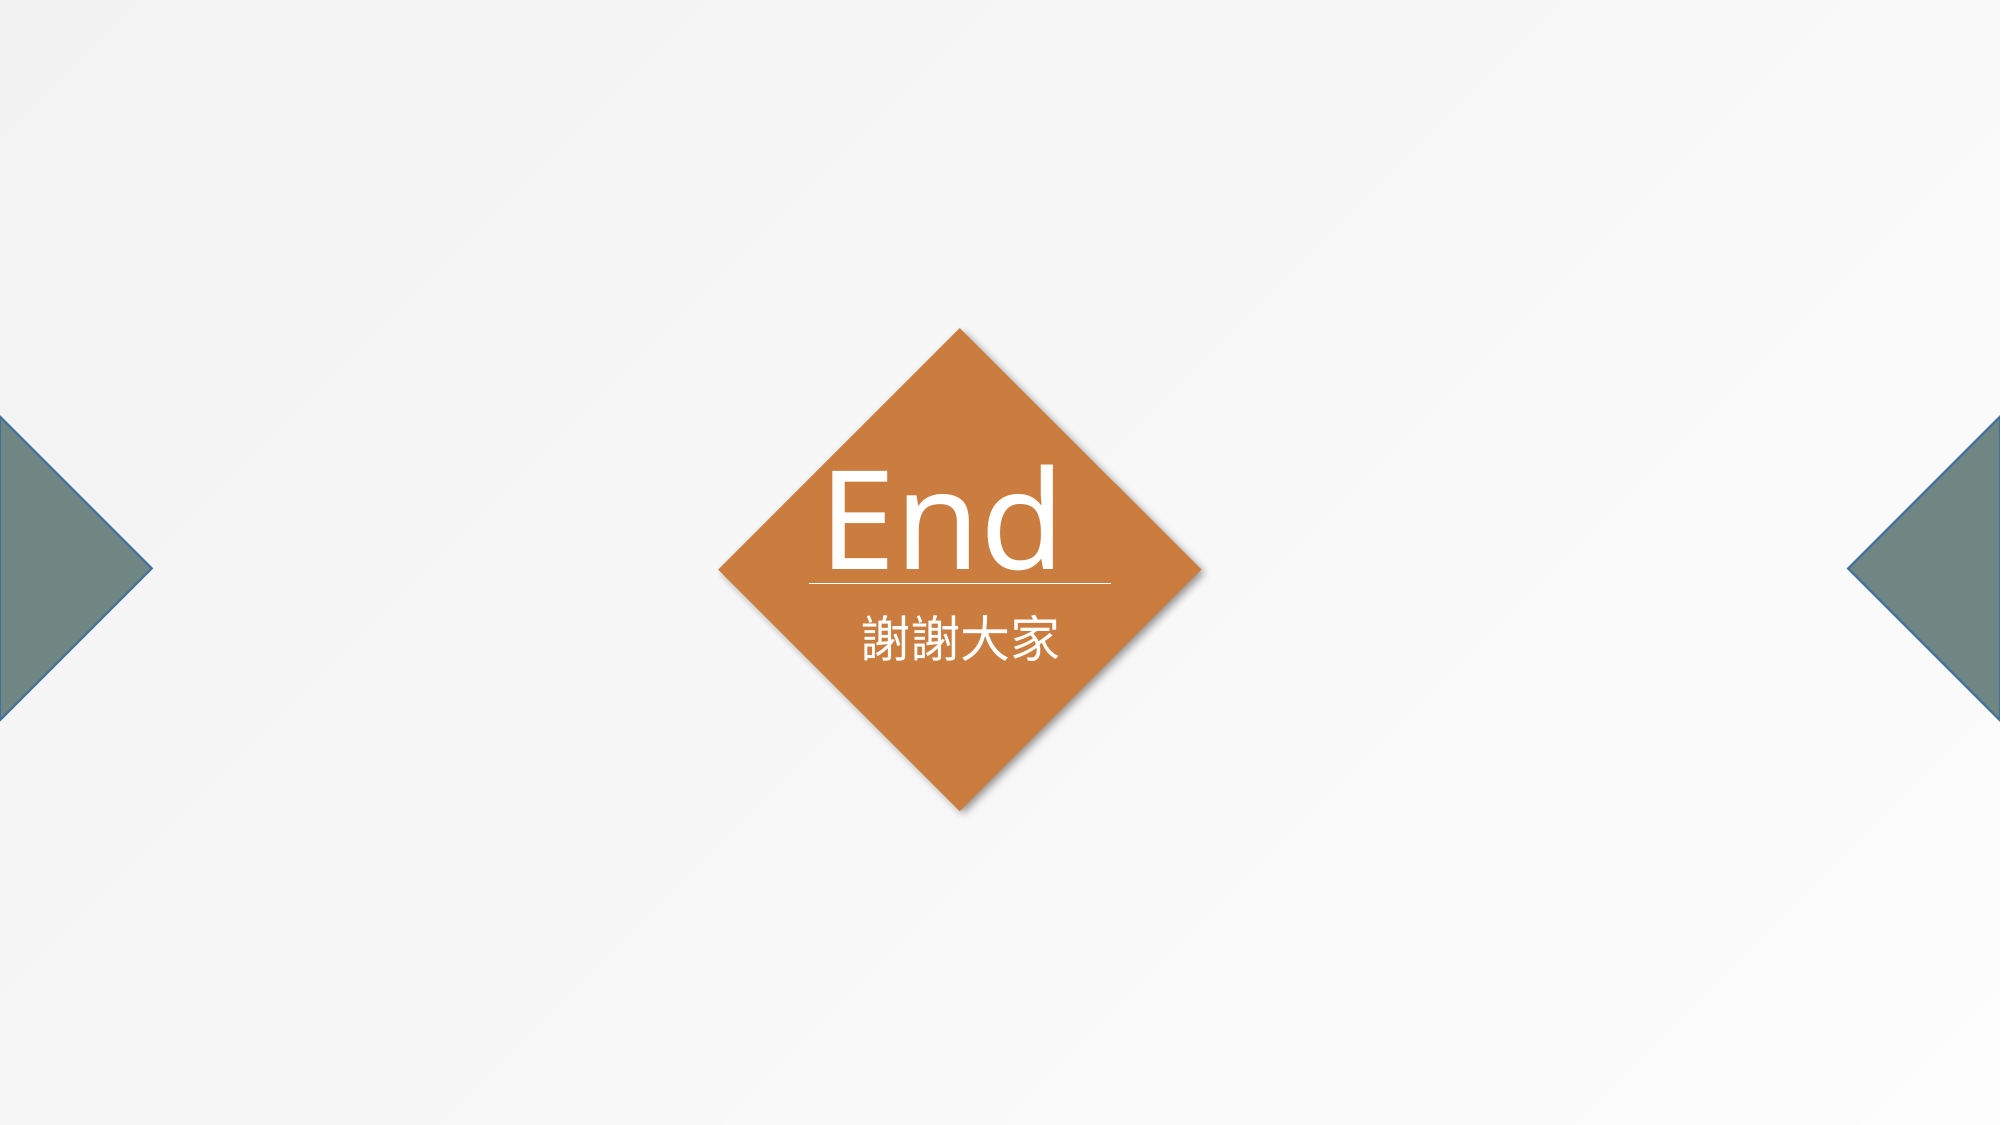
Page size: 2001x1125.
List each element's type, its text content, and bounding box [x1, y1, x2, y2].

text_box [718, 481, 1202, 812]
text_box [1848, 416, 2000, 721]
text_box End [804, 424, 1113, 605]
text_box [0, 416, 152, 721]
text_box 謝謝大家 [844, 599, 1077, 675]
text_box [863, 328, 1056, 424]
